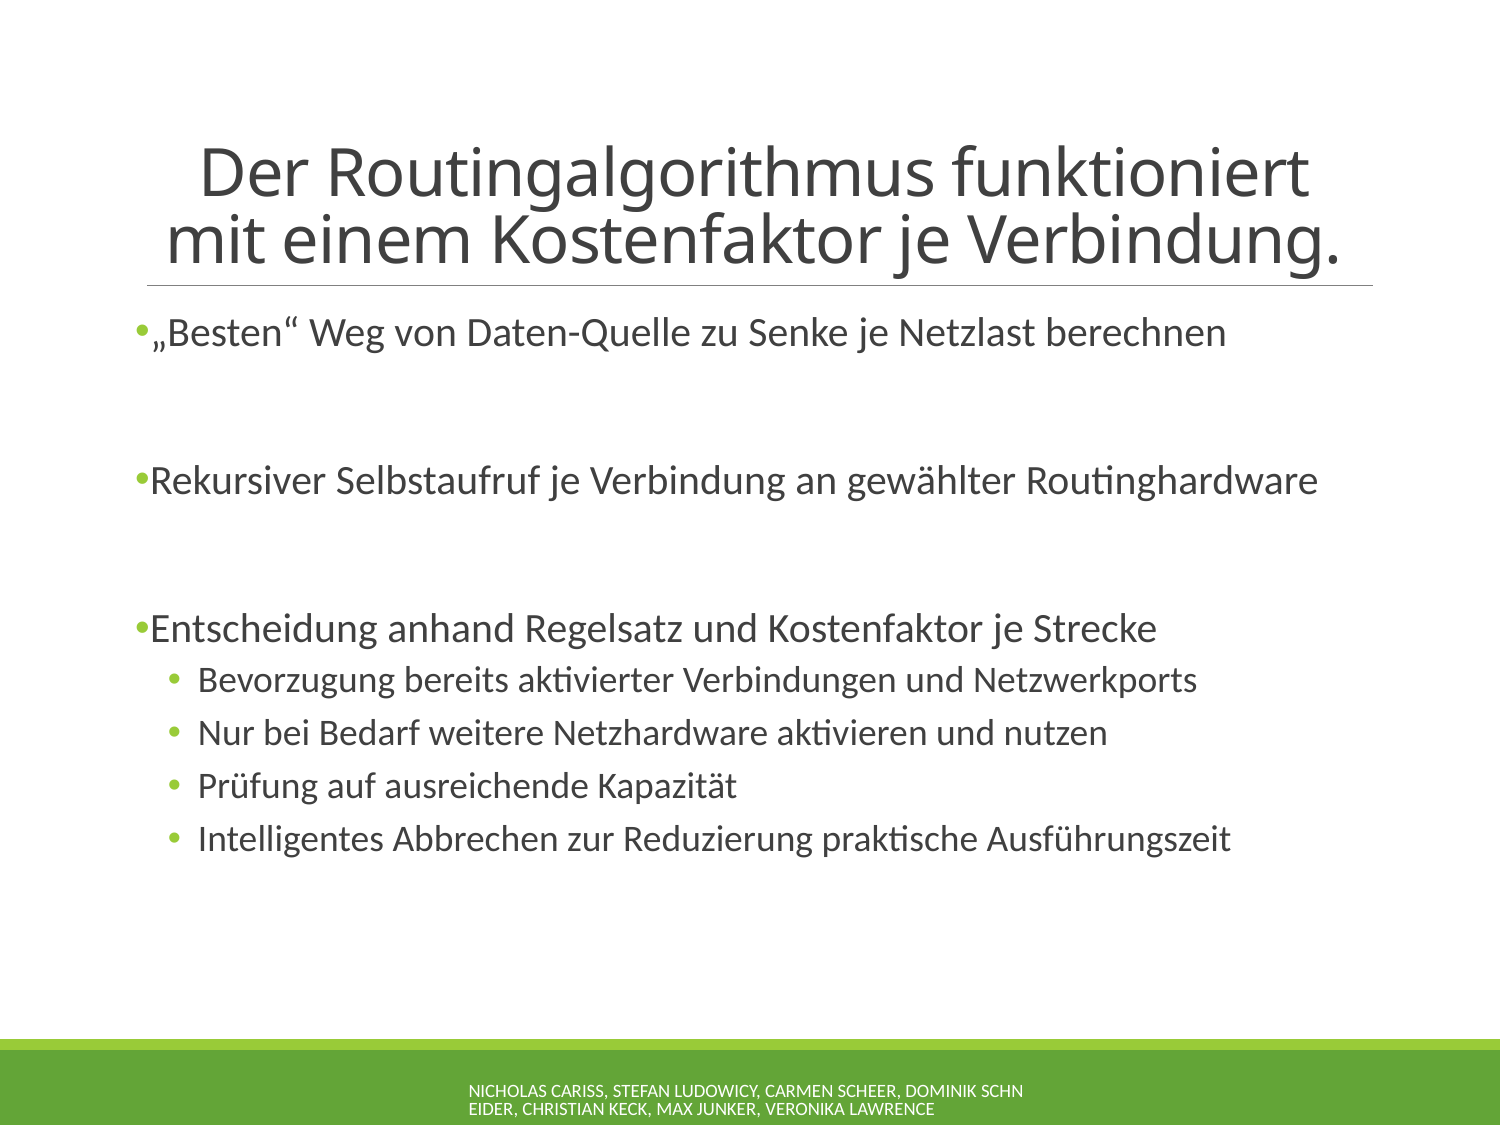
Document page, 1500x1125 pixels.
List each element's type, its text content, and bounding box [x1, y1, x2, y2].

list „Besten“ Weg von Daten-Quelle zu Senke je Netzlast berechnen Rekursiver Selbstaufruf je Verbindung an gewählter Routinghardware Entscheidung anhand Regelsatz und Kostenfaktor je Strecke Bevorzugung bereits aktivierter Verbindungen und Netzwerkports Nur bei Bedarf weitere Netzhardware aktivieren und nutzen Prüfung auf ausreichende Kapazität Intelligentes Abbrechen zur Reduzierung praktische Ausführungszeit [135, 302, 1373, 963]
footer Nicholas Cariss, Stefan Ludowicy, Carmen Scheer, Dominik Schneider, Christian Keck, Max Junker, Veronika Lawrence [453, 1059, 1047, 1120]
title Der Routingalgorithmus funktioniert mit einem Kostenfaktor je Verbindung. [135, 47, 1373, 285]
